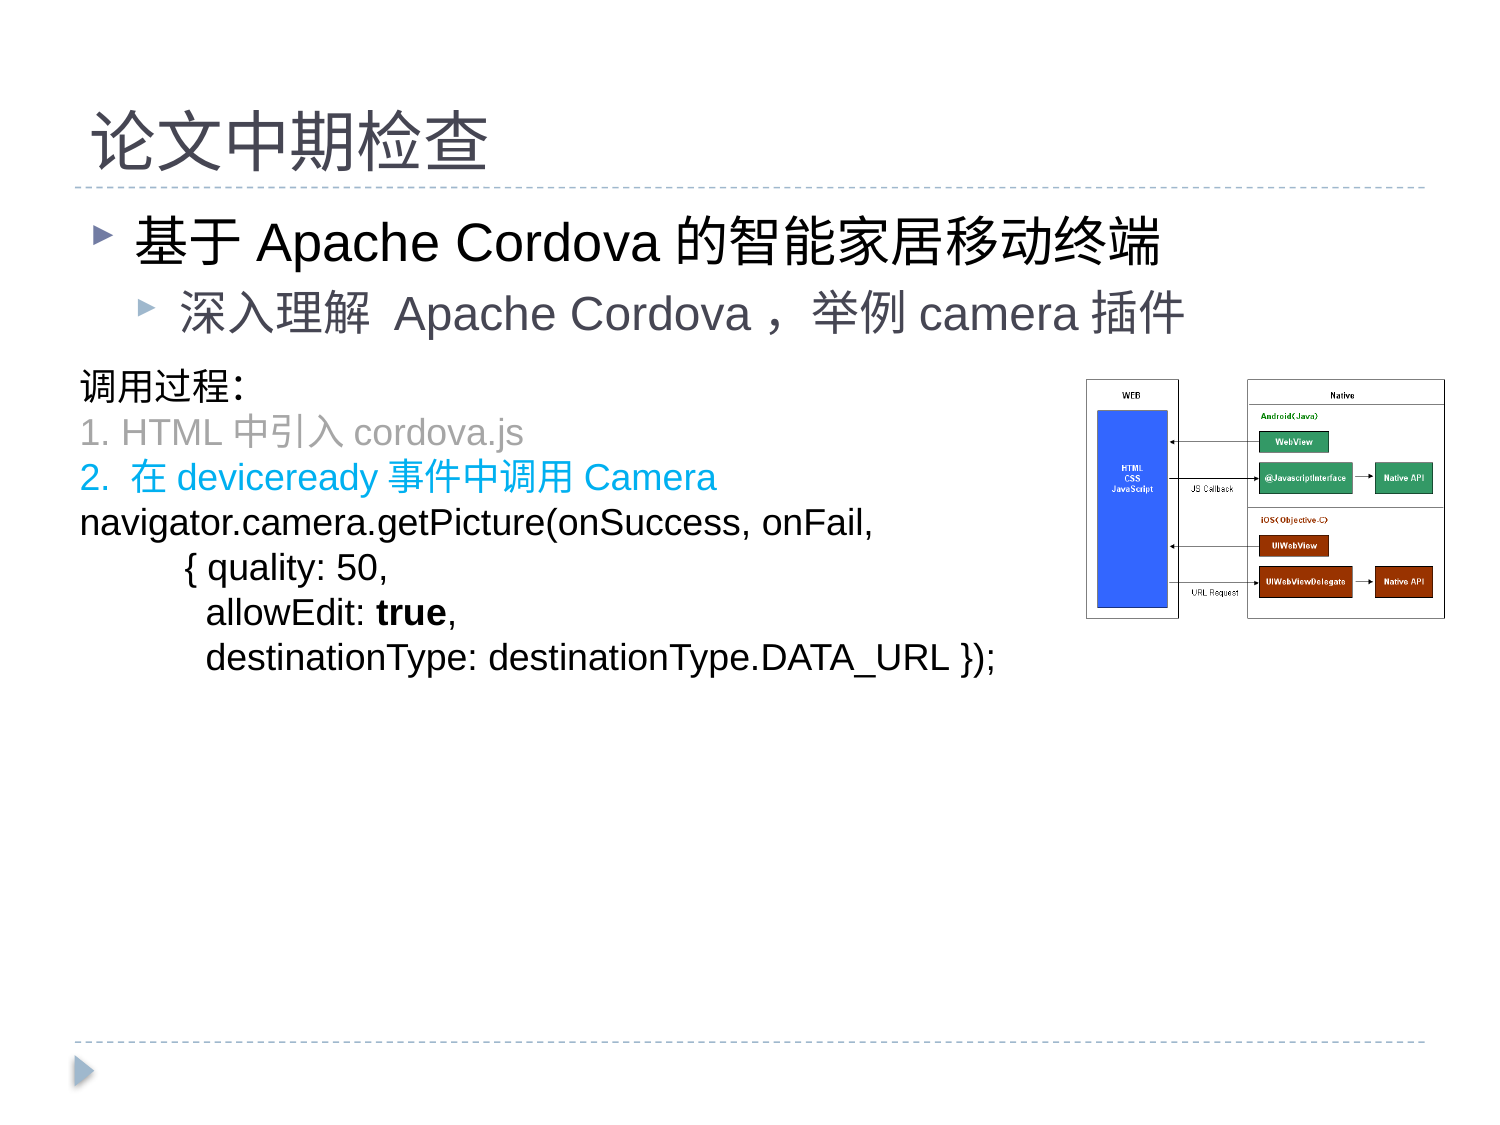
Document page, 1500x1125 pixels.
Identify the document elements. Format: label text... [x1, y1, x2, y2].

list 基于Apache Cordova的智能家居移动终端 深入理解 Apache Cordova，举例camera插件 [75, 200, 1425, 373]
list 基于Apache Cordova的智能家居移动终端 深入理解 Apache Cordova，举例camera插件 [75, 635, 1425, 1010]
title 论文中期检查 [75, 24, 1425, 188]
picture [1080, 373, 1451, 622]
text_box 调用过程： 1. HTML中引入cordova.js 2. 在deviceready事件中调用Camera navigator.camera.getPicture(onSuccess, onFail, { quality: 50, allowEdit: true, destinationType: destinationType.DATA_URL }); [64, 355, 1152, 775]
